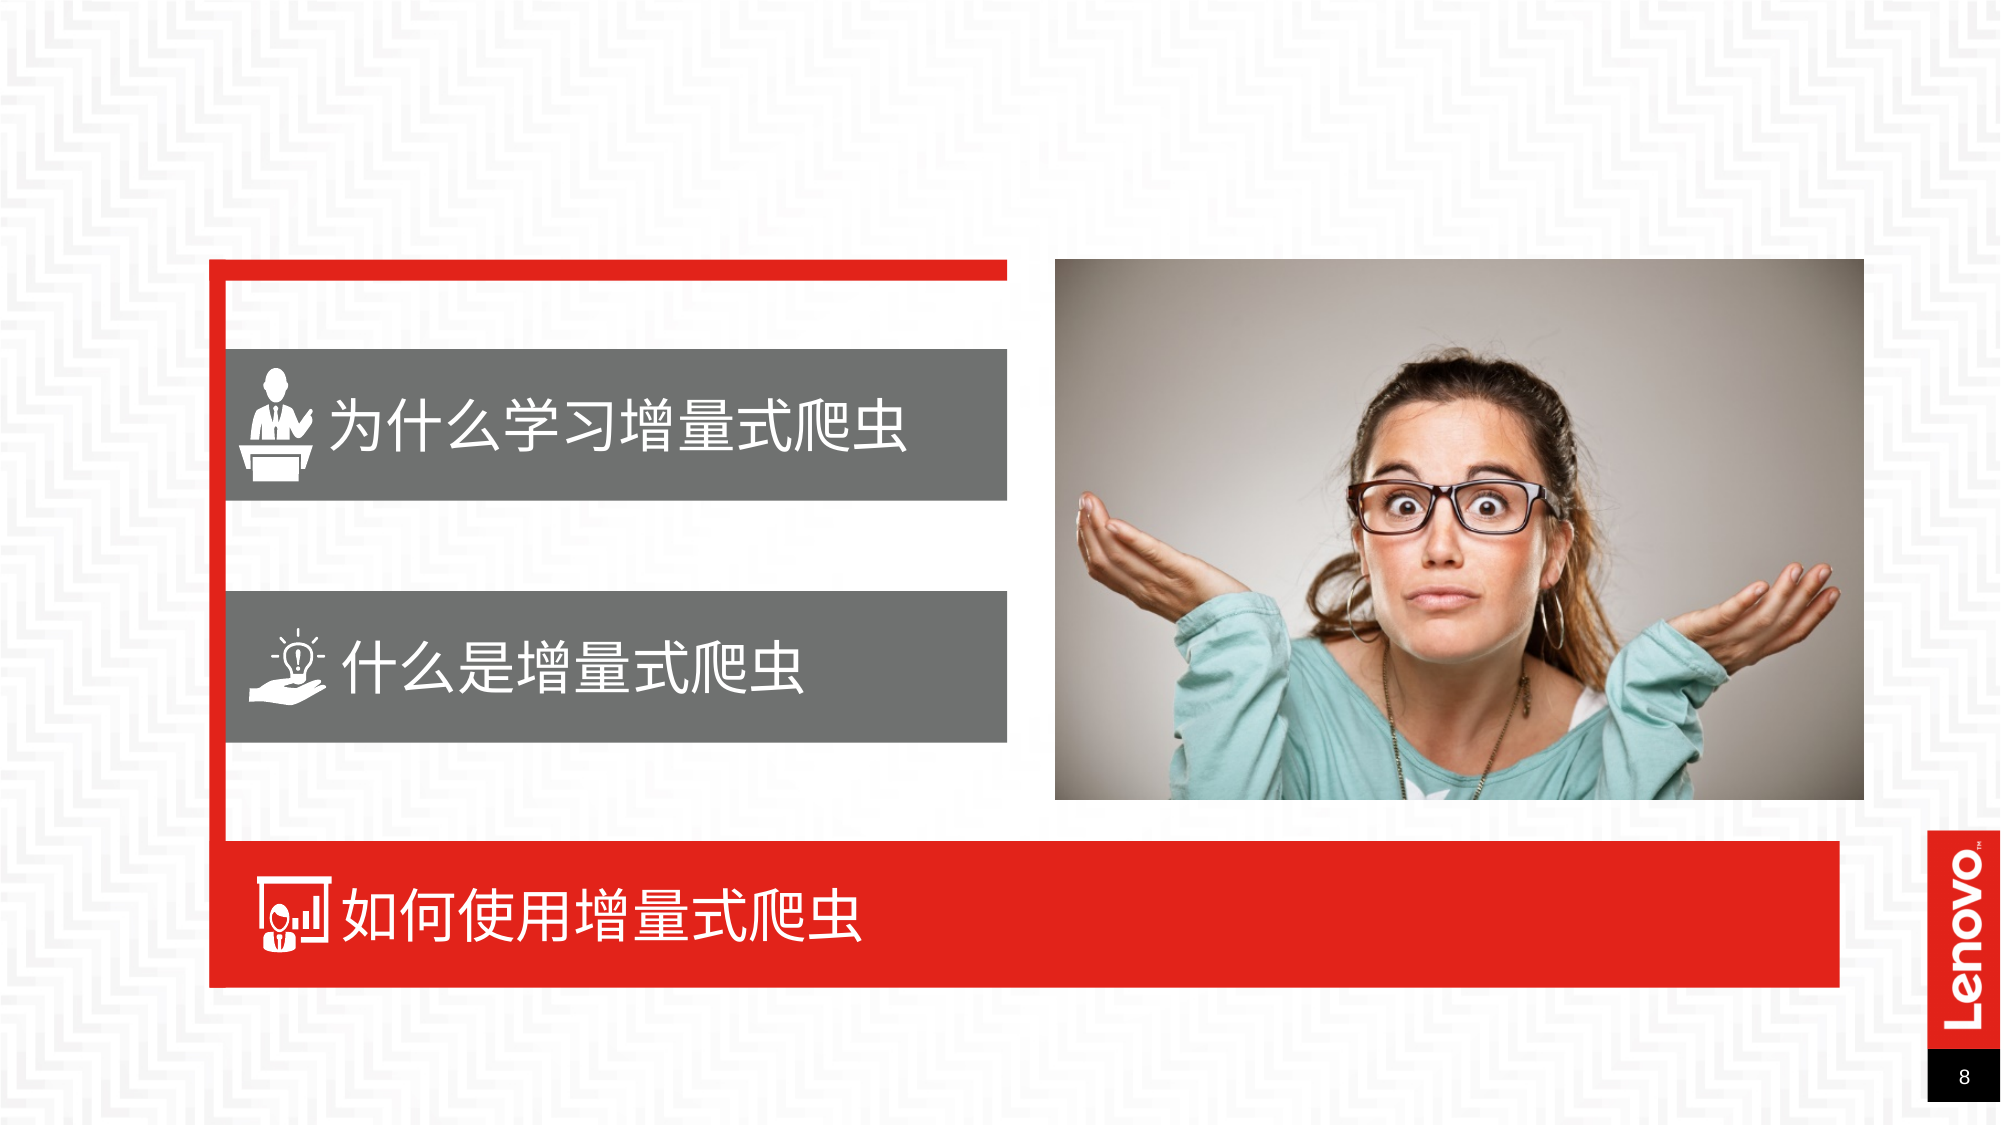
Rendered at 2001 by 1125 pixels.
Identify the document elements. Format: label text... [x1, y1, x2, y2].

text_box [238, 445, 312, 469]
text_box [207, 258, 1009, 283]
text_box 什么是增量式爬虫 [326, 623, 962, 709]
text_box [248, 642, 326, 706]
text_box [228, 589, 1009, 745]
text_box [263, 368, 289, 403]
picture [0, 0, 2001, 1125]
text_box [250, 404, 312, 440]
text_box [207, 283, 228, 990]
text_box [279, 636, 286, 644]
text_box [257, 876, 326, 943]
text_box [263, 903, 296, 953]
picture [1928, 831, 2001, 1049]
text_box [228, 839, 1842, 990]
text_box [311, 636, 319, 644]
text_box 为什么学习增量式爬虫 [312, 381, 1049, 467]
text_box [252, 457, 299, 482]
text_box [228, 347, 1009, 503]
text_box 如何使用增量式爬虫 [326, 871, 962, 957]
